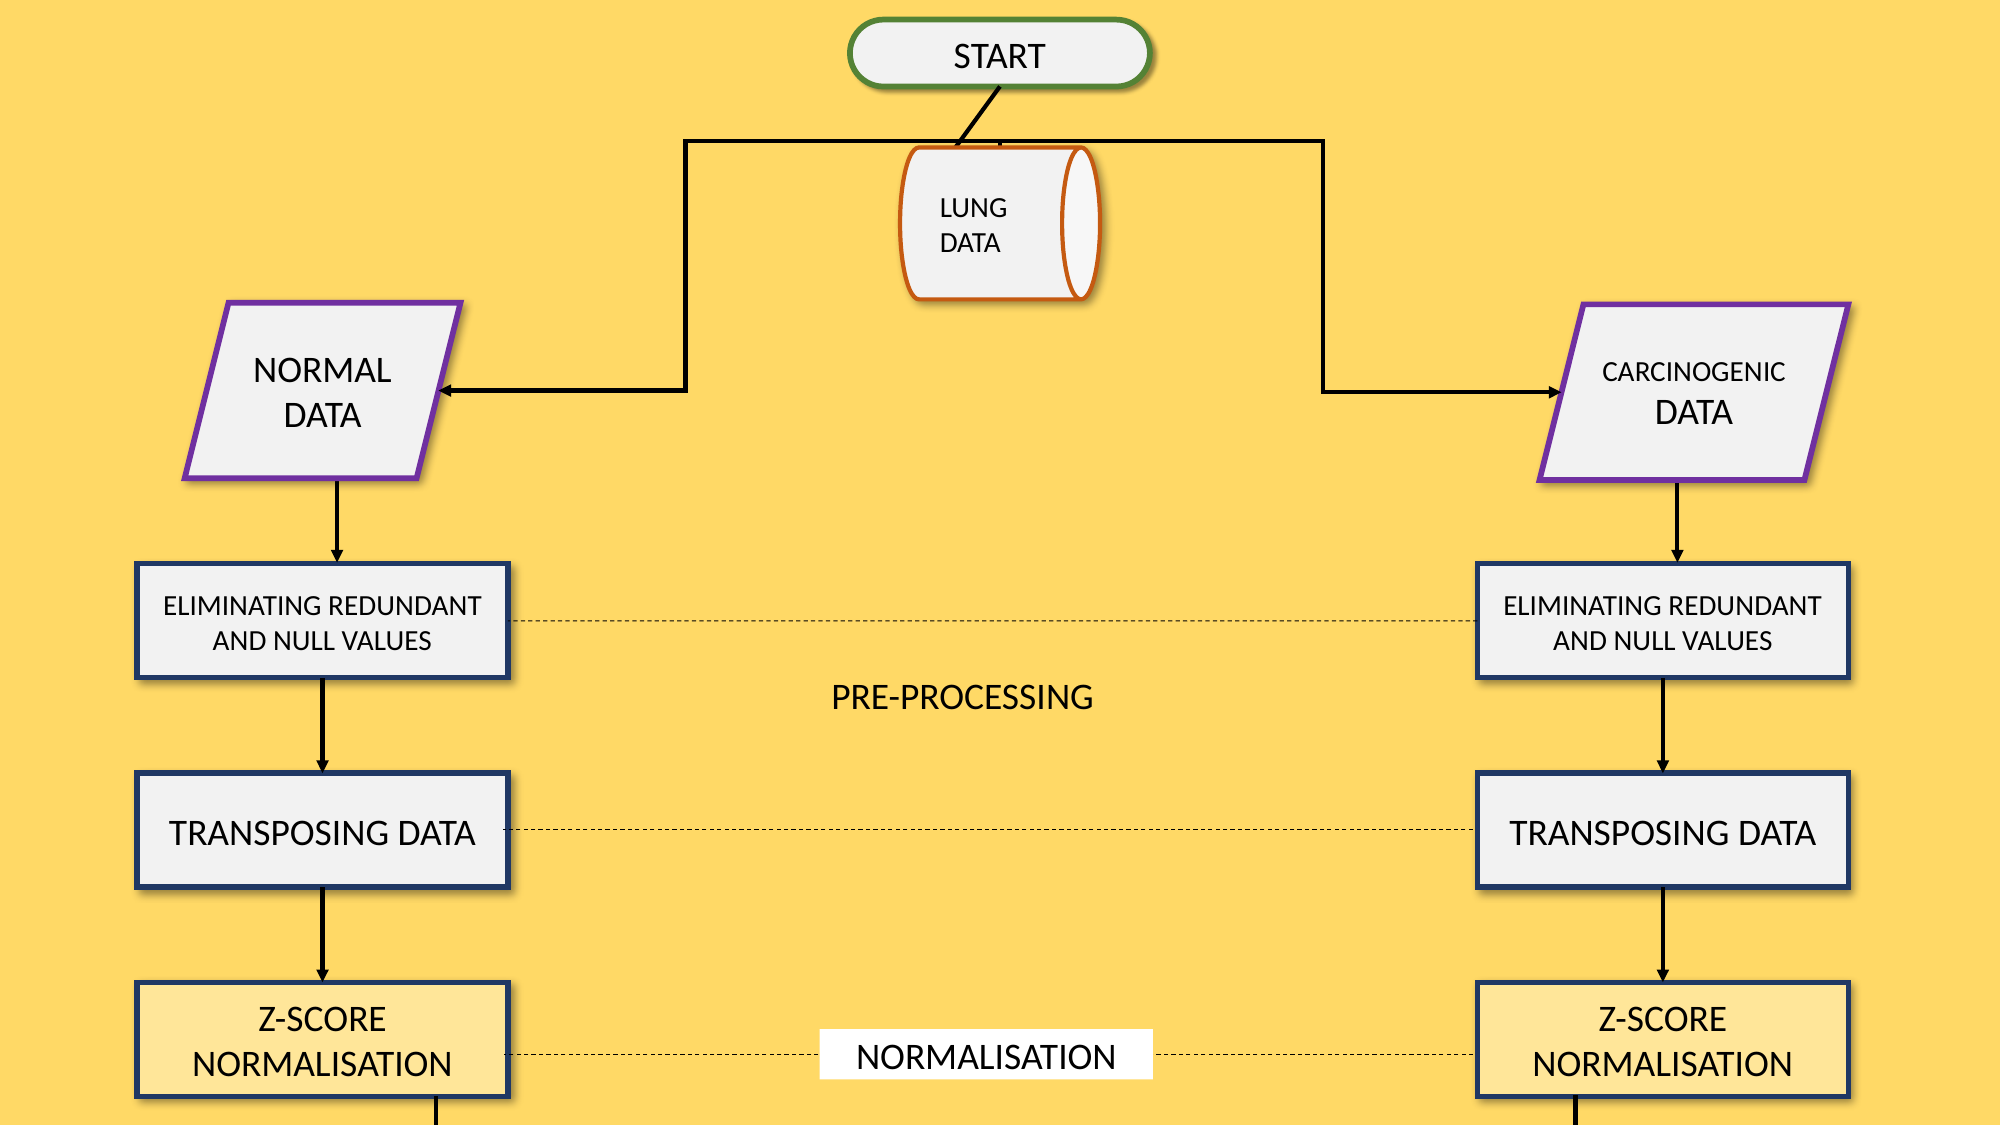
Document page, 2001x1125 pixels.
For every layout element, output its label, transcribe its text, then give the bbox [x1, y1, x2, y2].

text_box TRANSPOSING DATA [136, 772, 509, 888]
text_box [849, 19, 1150, 148]
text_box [184, 223, 1849, 480]
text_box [1477, 480, 1849, 678]
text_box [899, 147, 1100, 300]
text_box PRE-PROCESSING [816, 664, 1169, 725]
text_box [1477, 887, 1849, 1125]
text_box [503, 1029, 1474, 1080]
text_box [137, 480, 508, 678]
text_box [0, 0, 2000, 1125]
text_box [137, 887, 508, 1125]
text_box TRANSPOSING DATA [1476, 772, 1849, 888]
